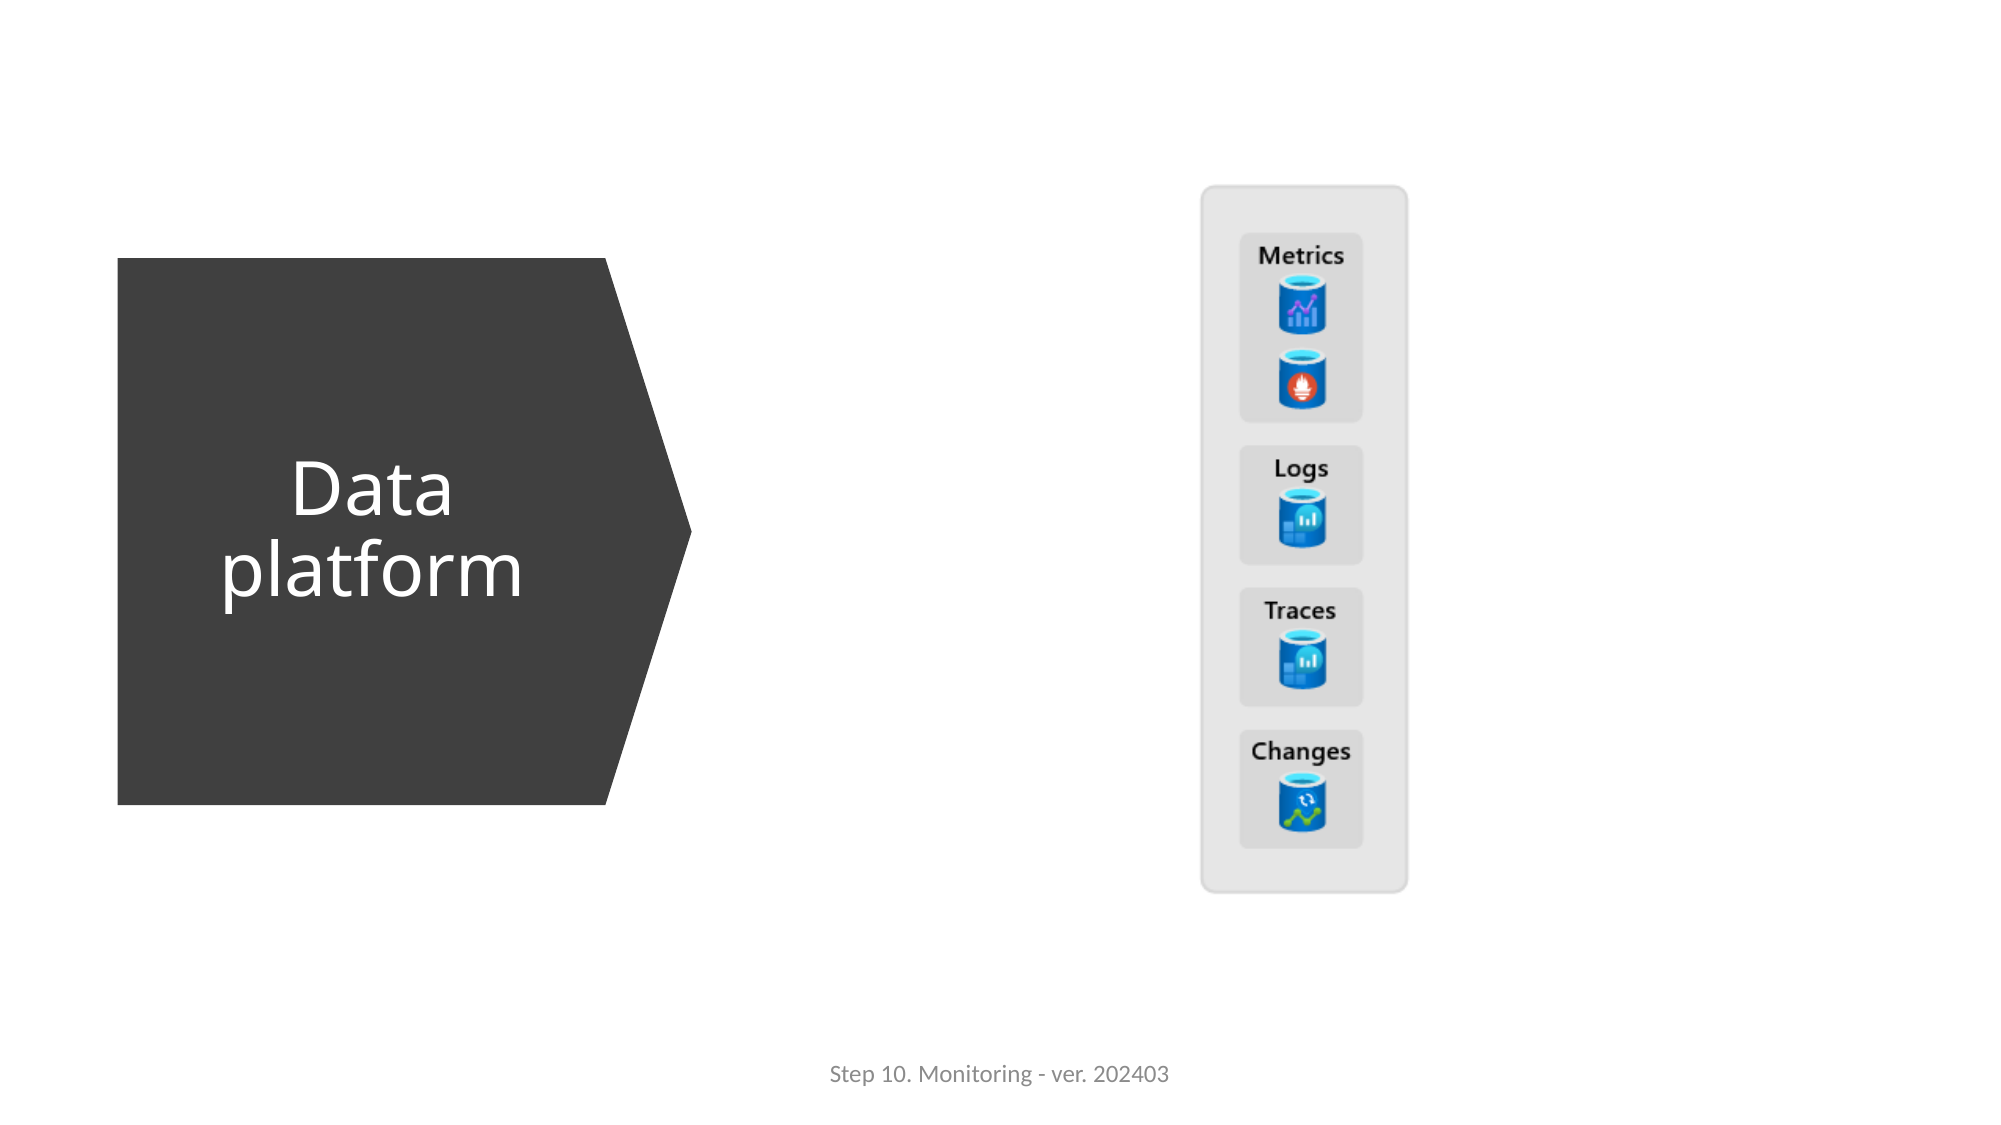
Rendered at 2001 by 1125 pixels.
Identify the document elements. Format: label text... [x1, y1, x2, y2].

title Data platform [147, 322, 598, 741]
text_box [116, 257, 693, 807]
footer Step 10. Monitoring - ver. 202403 [662, 1042, 1338, 1103]
picture [1190, 172, 1427, 924]
